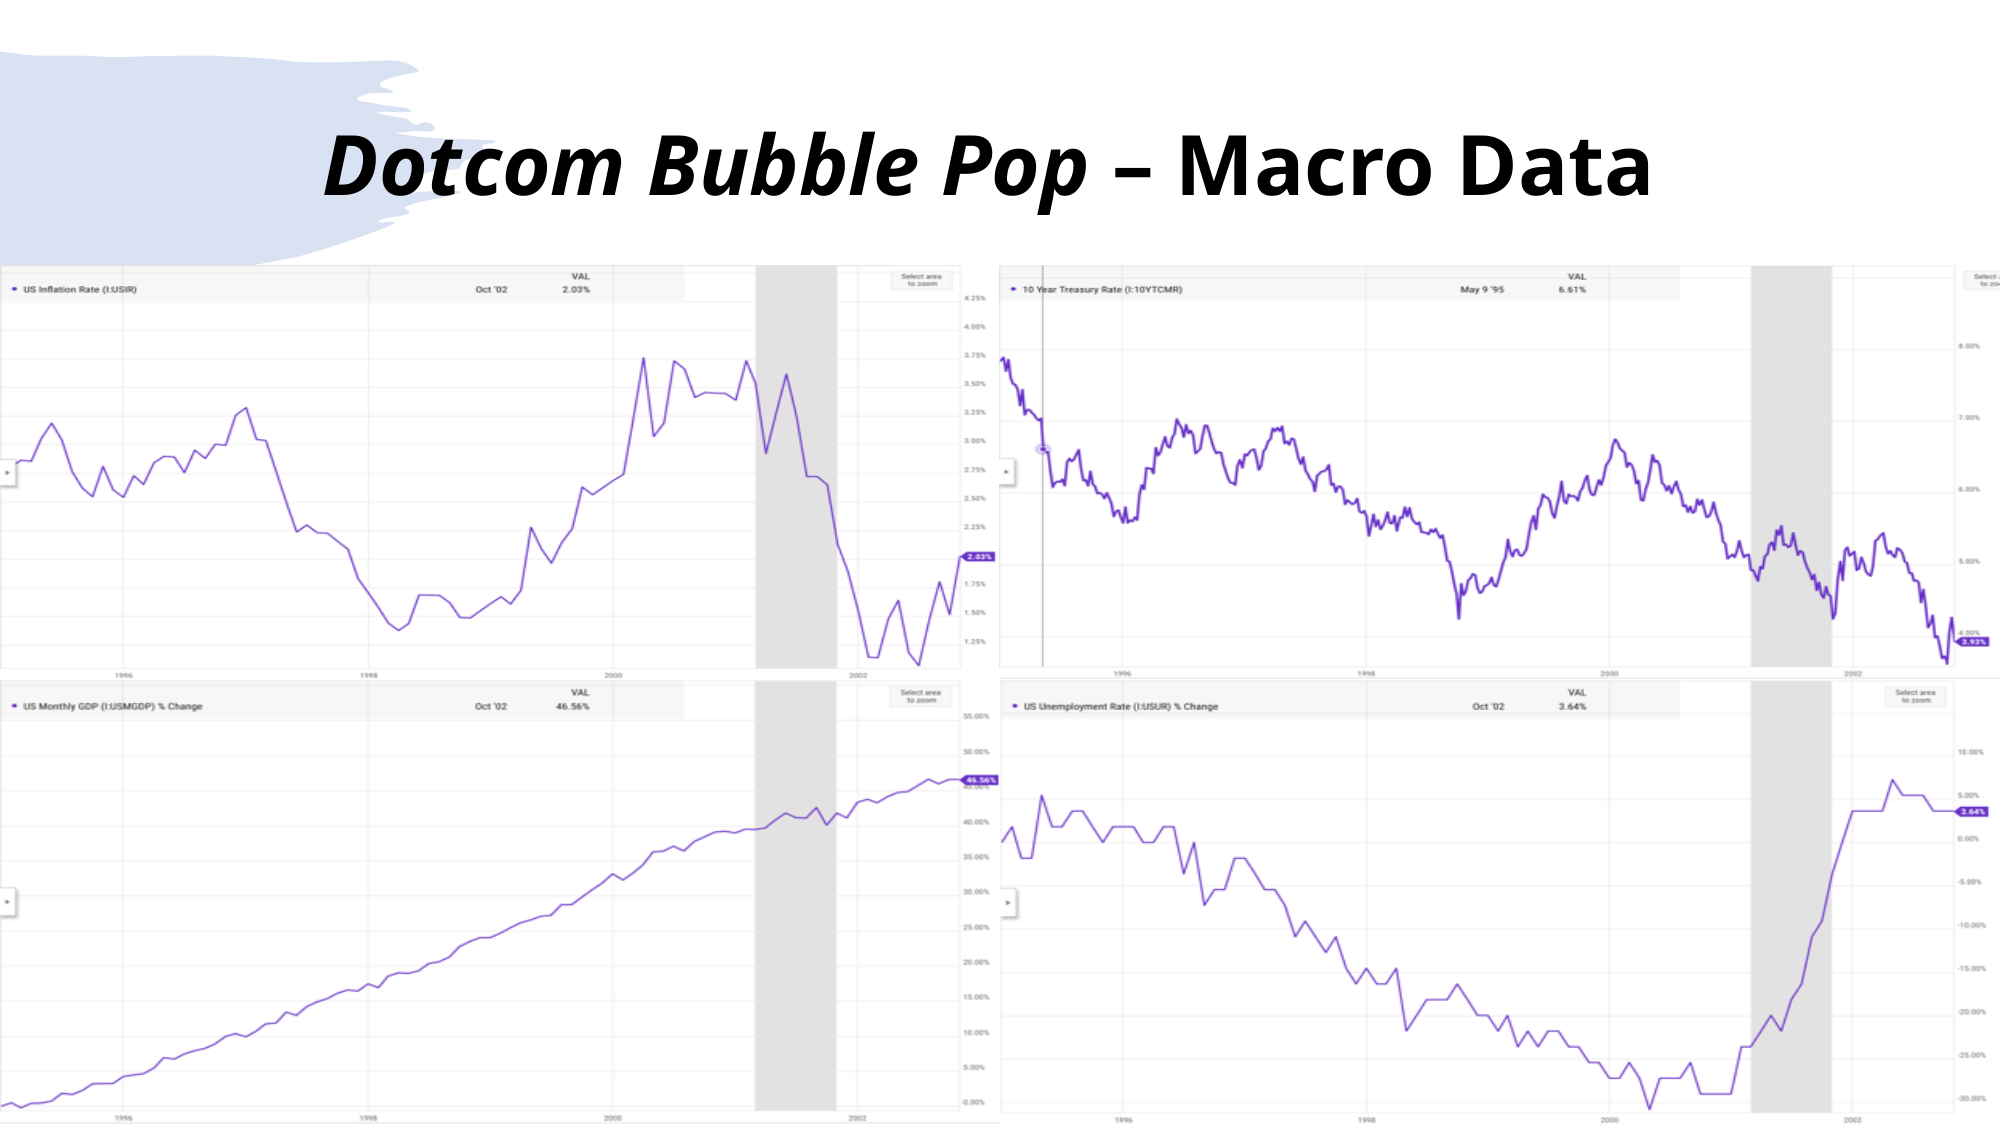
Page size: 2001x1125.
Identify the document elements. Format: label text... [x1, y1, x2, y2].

picture [0, 264, 2000, 1125]
title Dotcom Bubble Pop – Macro Data [137, 59, 1863, 265]
